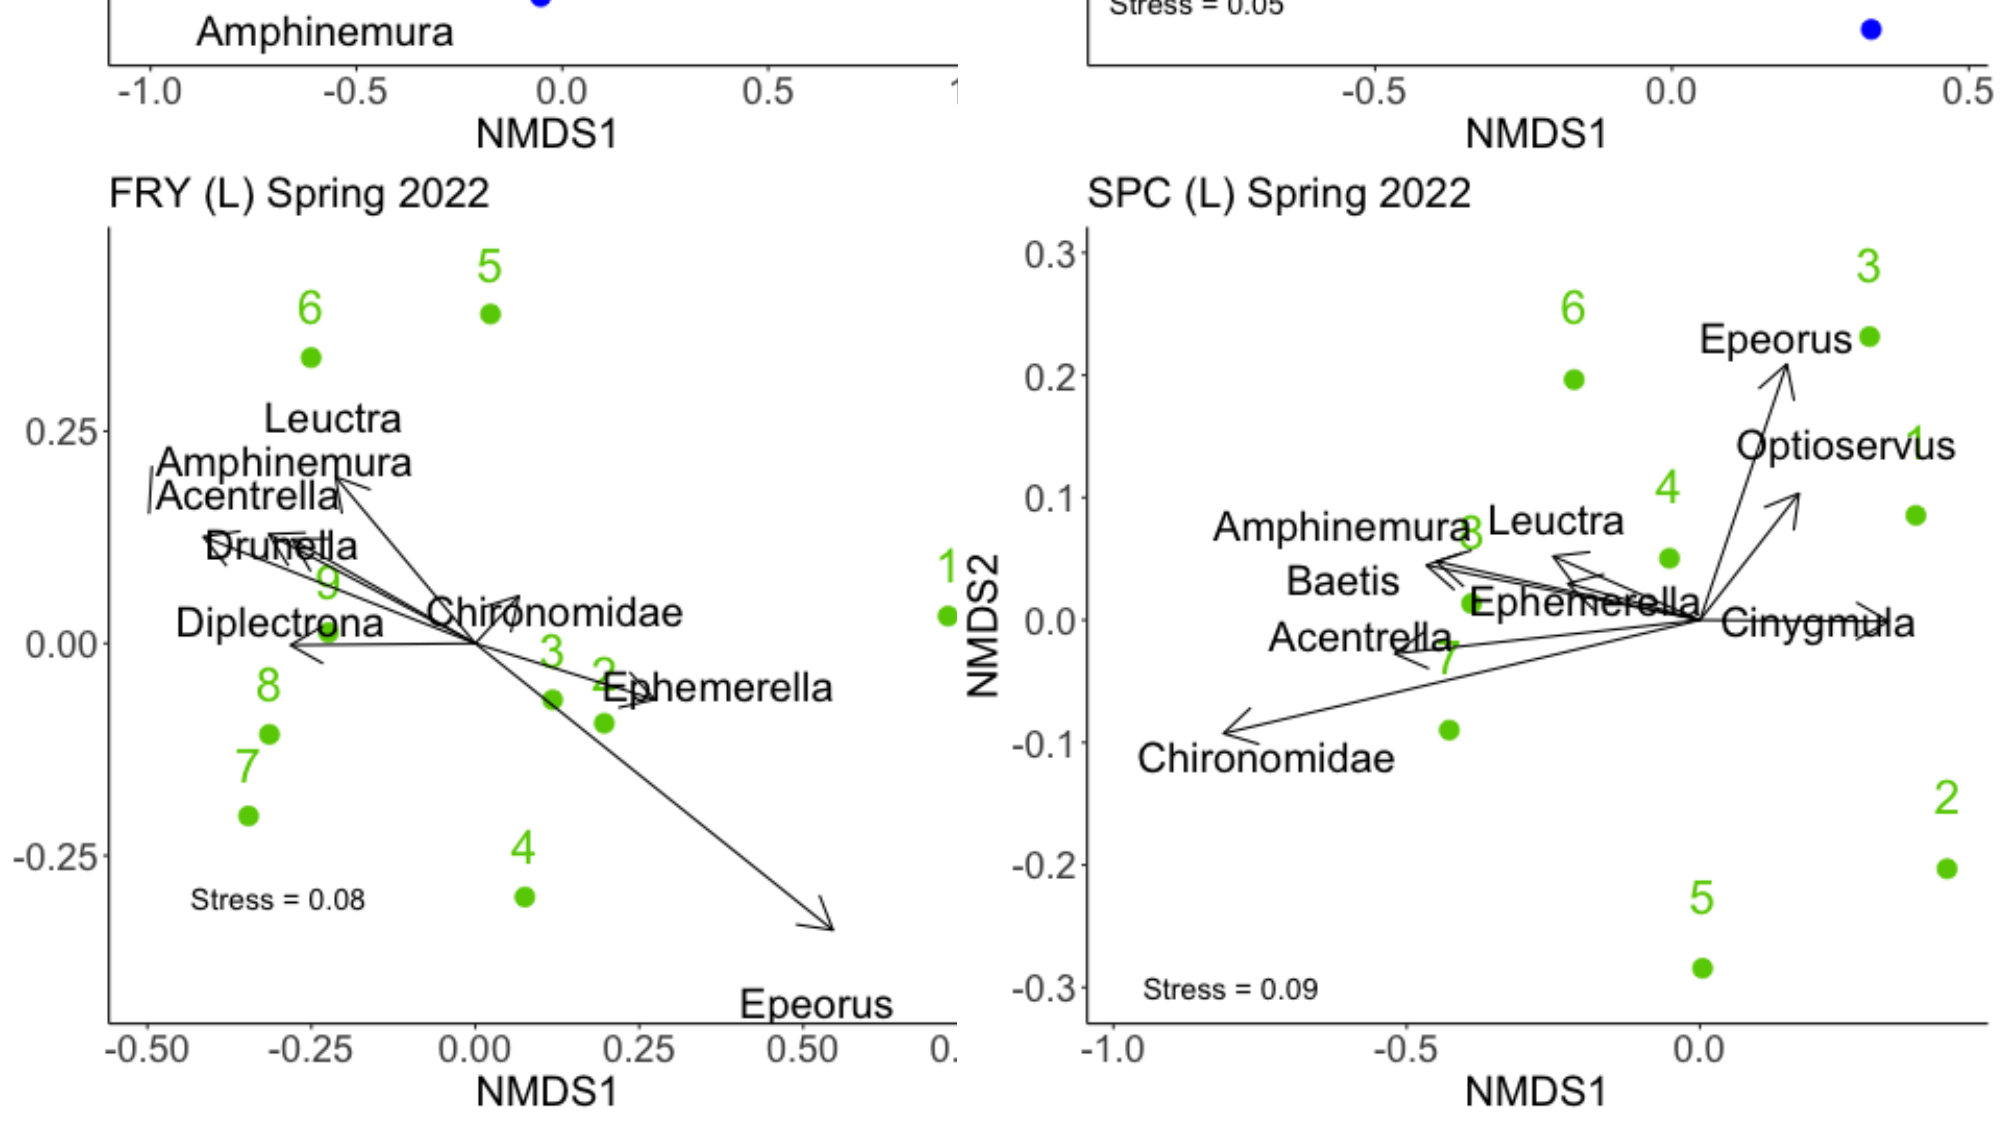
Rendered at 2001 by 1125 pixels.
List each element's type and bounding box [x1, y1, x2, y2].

text_box [0, 0, 2000, 1125]
